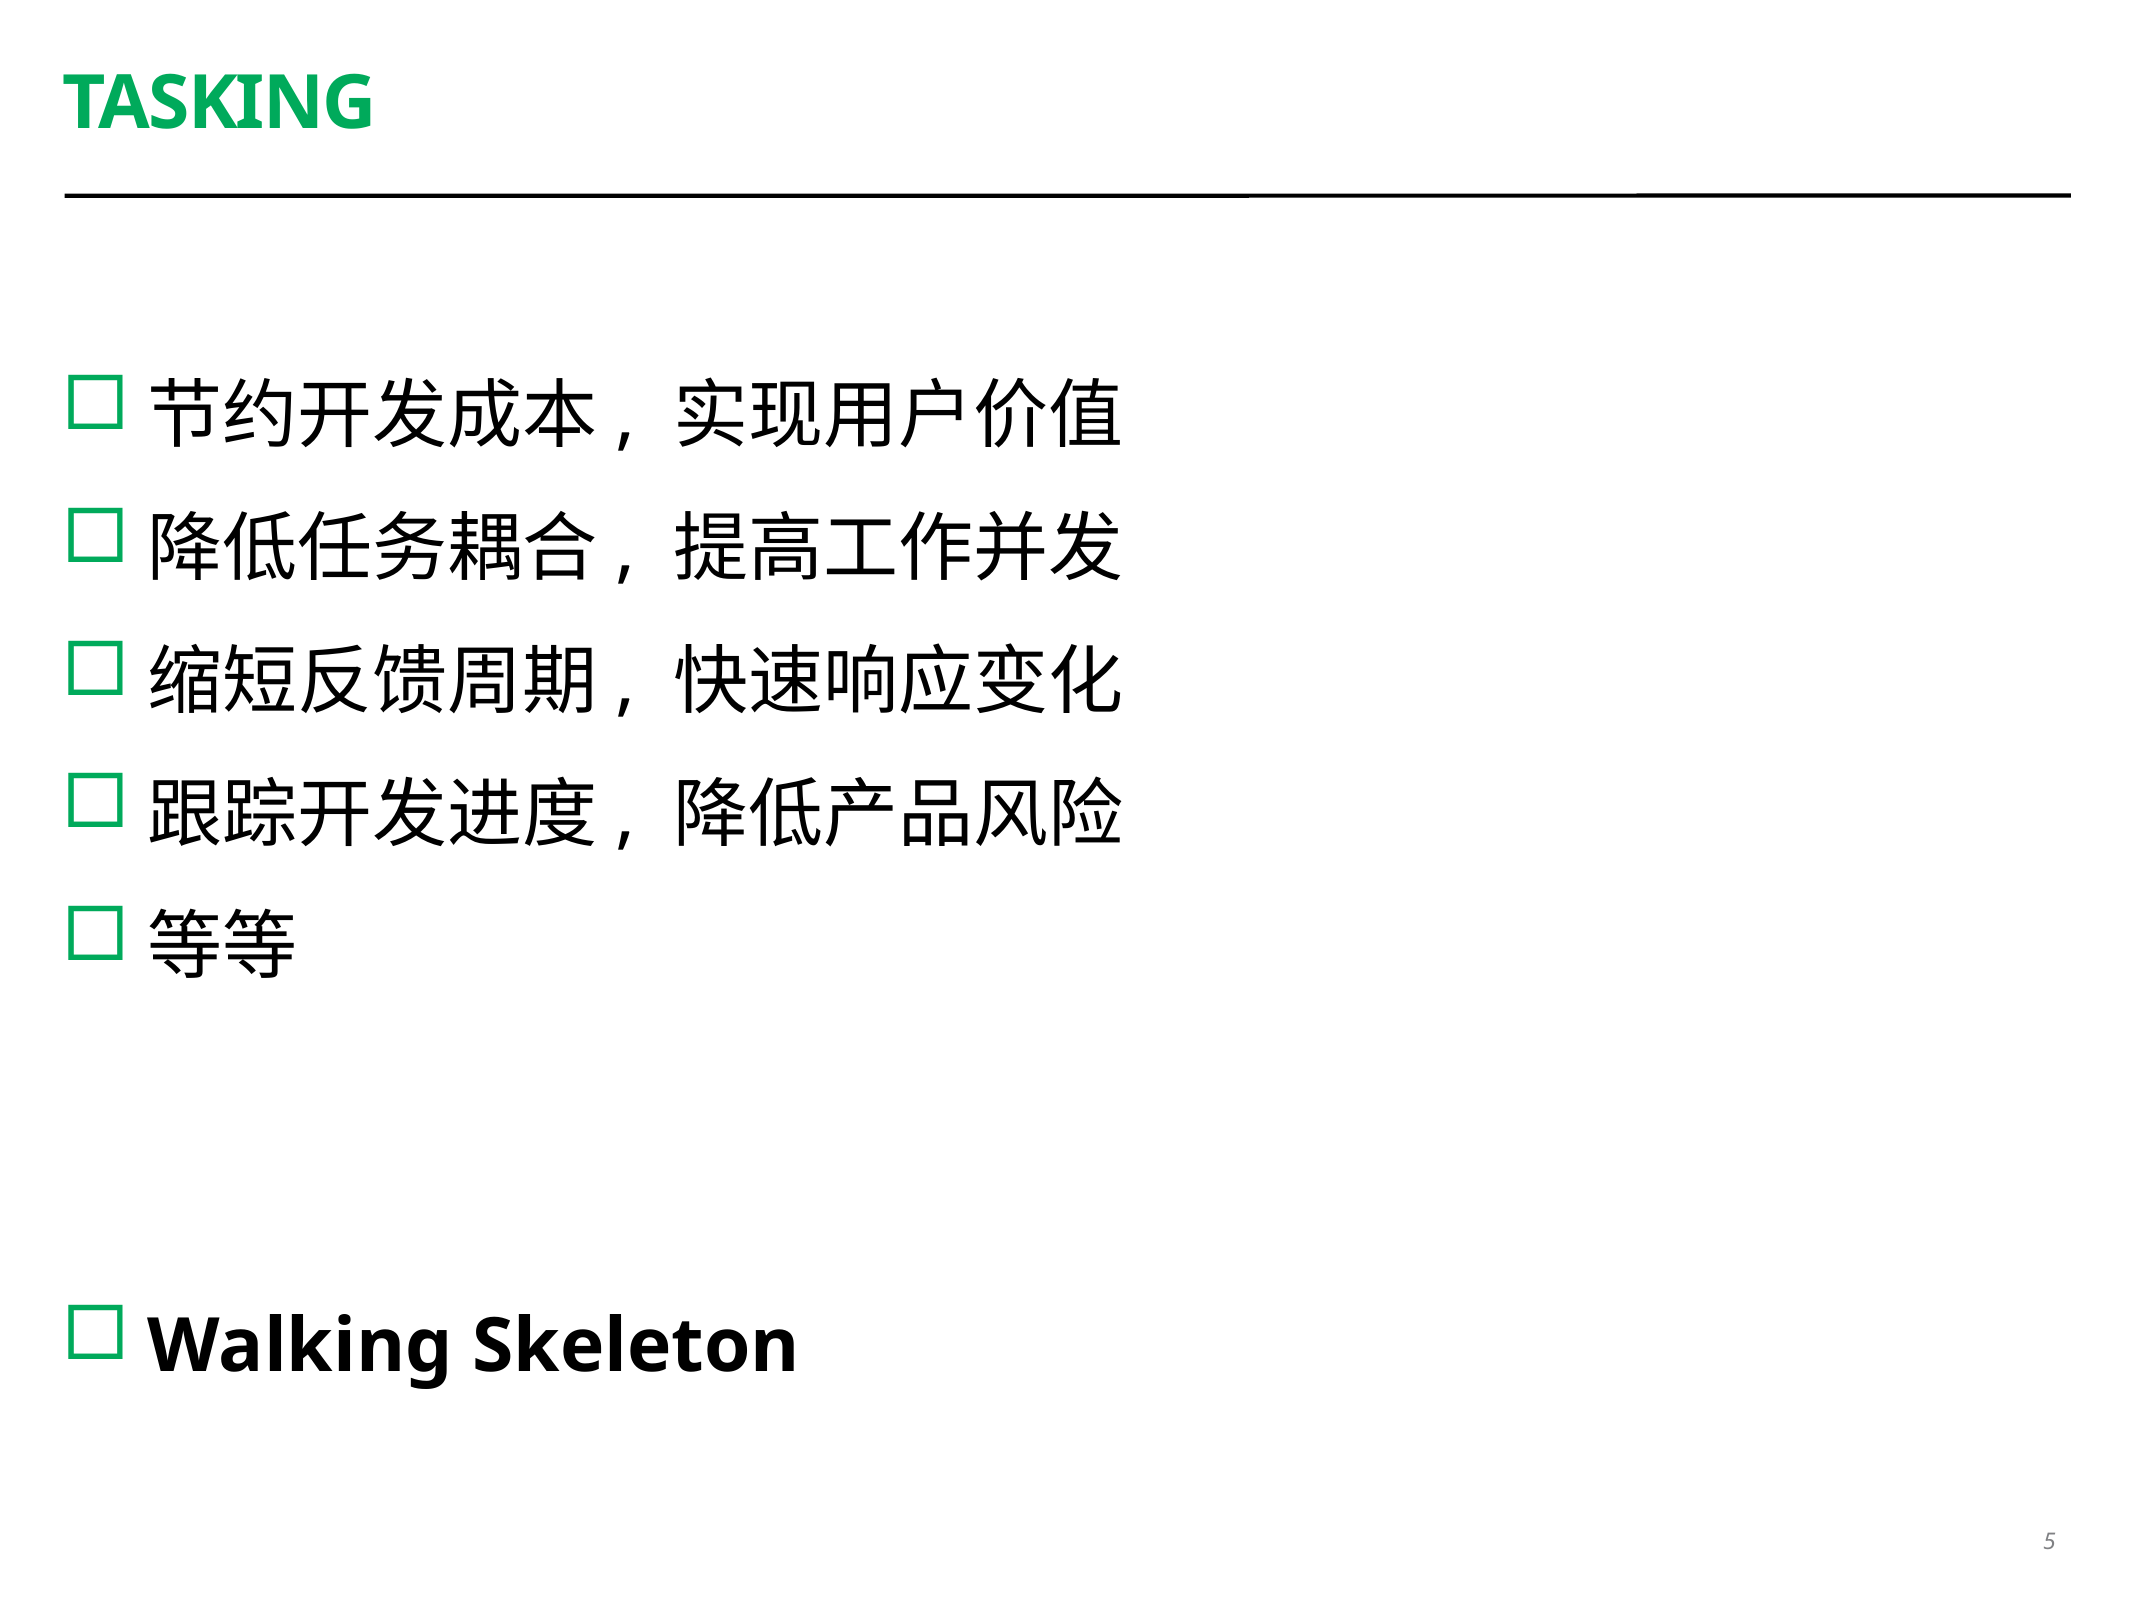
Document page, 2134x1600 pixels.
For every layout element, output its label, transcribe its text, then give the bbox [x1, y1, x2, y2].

slide_number 5 [2026, 1518, 2071, 1567]
list 节约开发成本, 实现用户价值 降低任务耦合, 提高工作并发 缩短反馈周期, 快速响应变化 跟踪开发进度, 降低产品风险 等等 Walking Skeleton [62, 233, 2071, 1486]
title TASKING [62, 50, 2071, 169]
